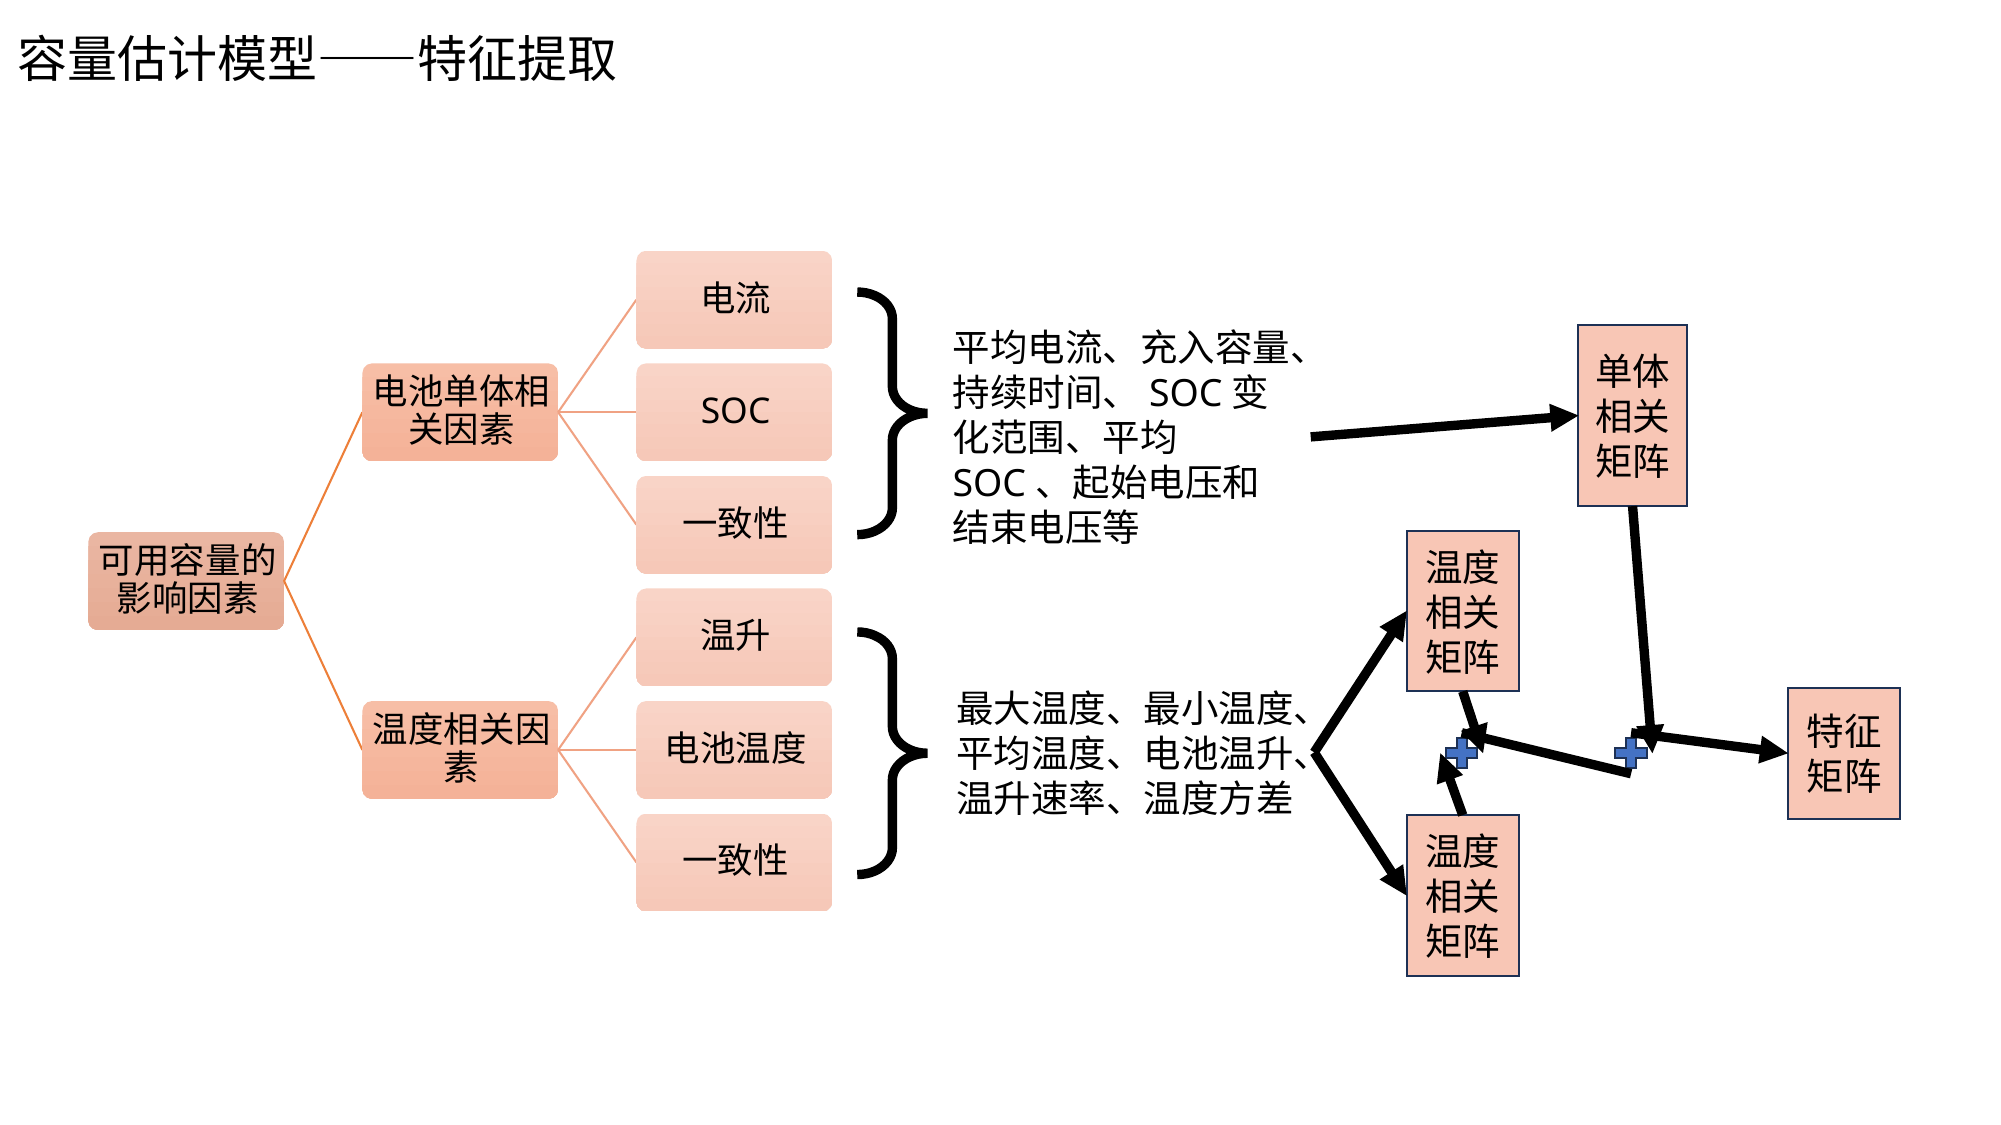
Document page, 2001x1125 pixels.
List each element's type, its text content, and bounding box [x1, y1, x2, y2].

text_box 特征矩阵 [1787, 687, 1901, 820]
text_box 温度相关矩阵 [1406, 530, 1520, 692]
text_box [899, 401, 928, 426]
text_box 温度相关矩阵 [1406, 814, 1520, 977]
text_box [1314, 753, 1407, 896]
text_box [1445, 737, 1478, 769]
text_box 平均电流、充入容量、持续时间、SOC变化范围、平均SOC、起始电压和结束电压等 [937, 317, 1311, 557]
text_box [21, 250, 899, 912]
text_box 单体相关矩阵 [1577, 324, 1688, 507]
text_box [1314, 610, 1407, 753]
text_box [1614, 737, 1648, 769]
text_box 容量估计模型——特征提取 [3, 20, 633, 96]
text_box [899, 741, 928, 766]
text_box 最大温度、最小温度、平均温度、电池温升、温升速率、温度方差 [941, 677, 1314, 828]
